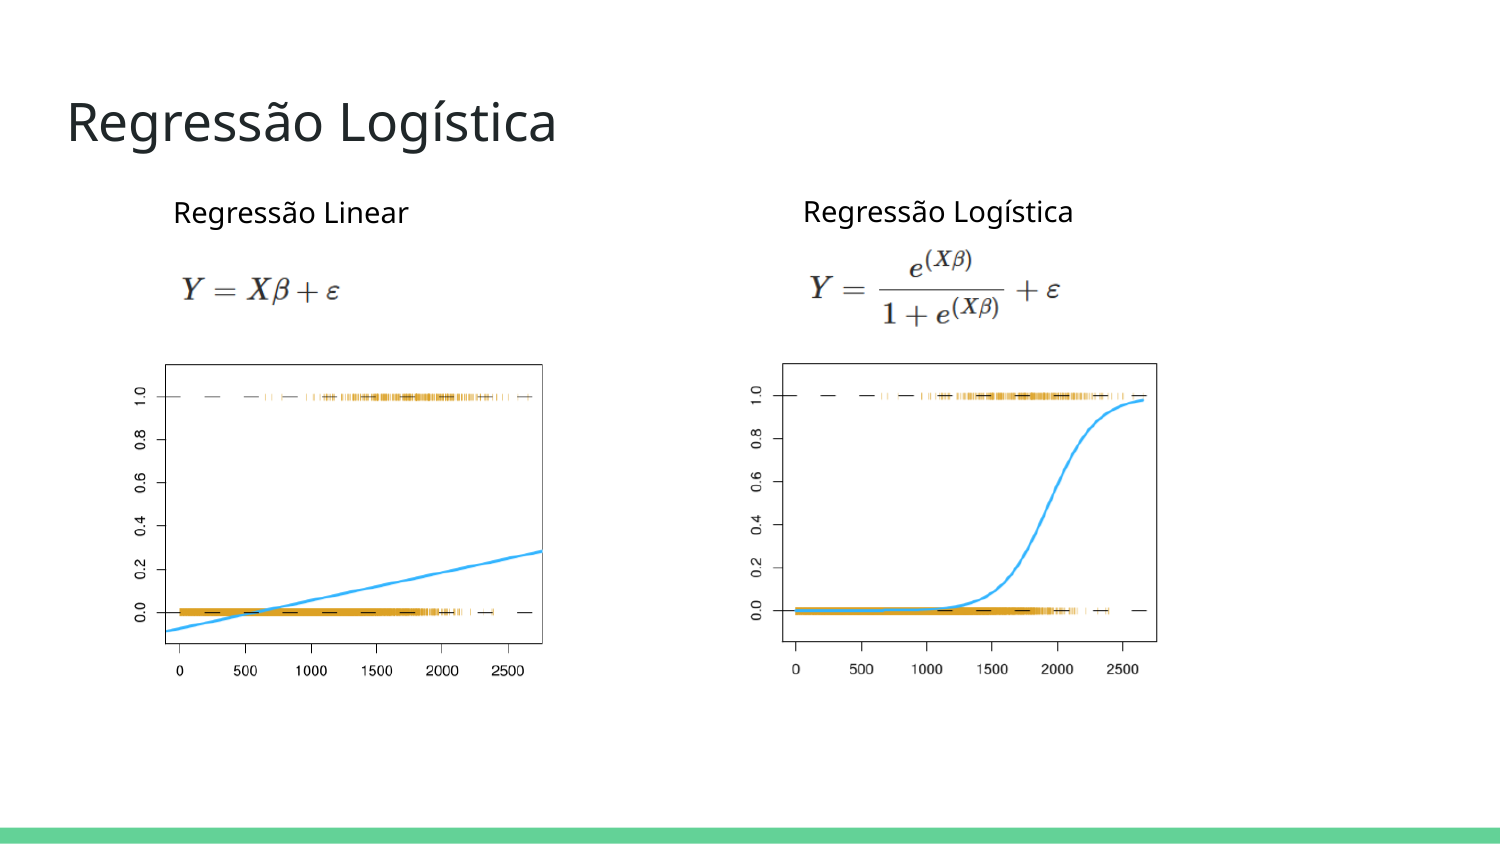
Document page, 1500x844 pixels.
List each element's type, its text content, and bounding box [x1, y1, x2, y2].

picture [744, 354, 1160, 682]
text_box Regressão Logística [787, 178, 1474, 244]
picture [799, 244, 1069, 339]
title Regressão Logística [51, 72, 1449, 167]
text_box Regressão Linear [158, 179, 787, 244]
picture [172, 269, 352, 315]
picture [129, 354, 551, 682]
